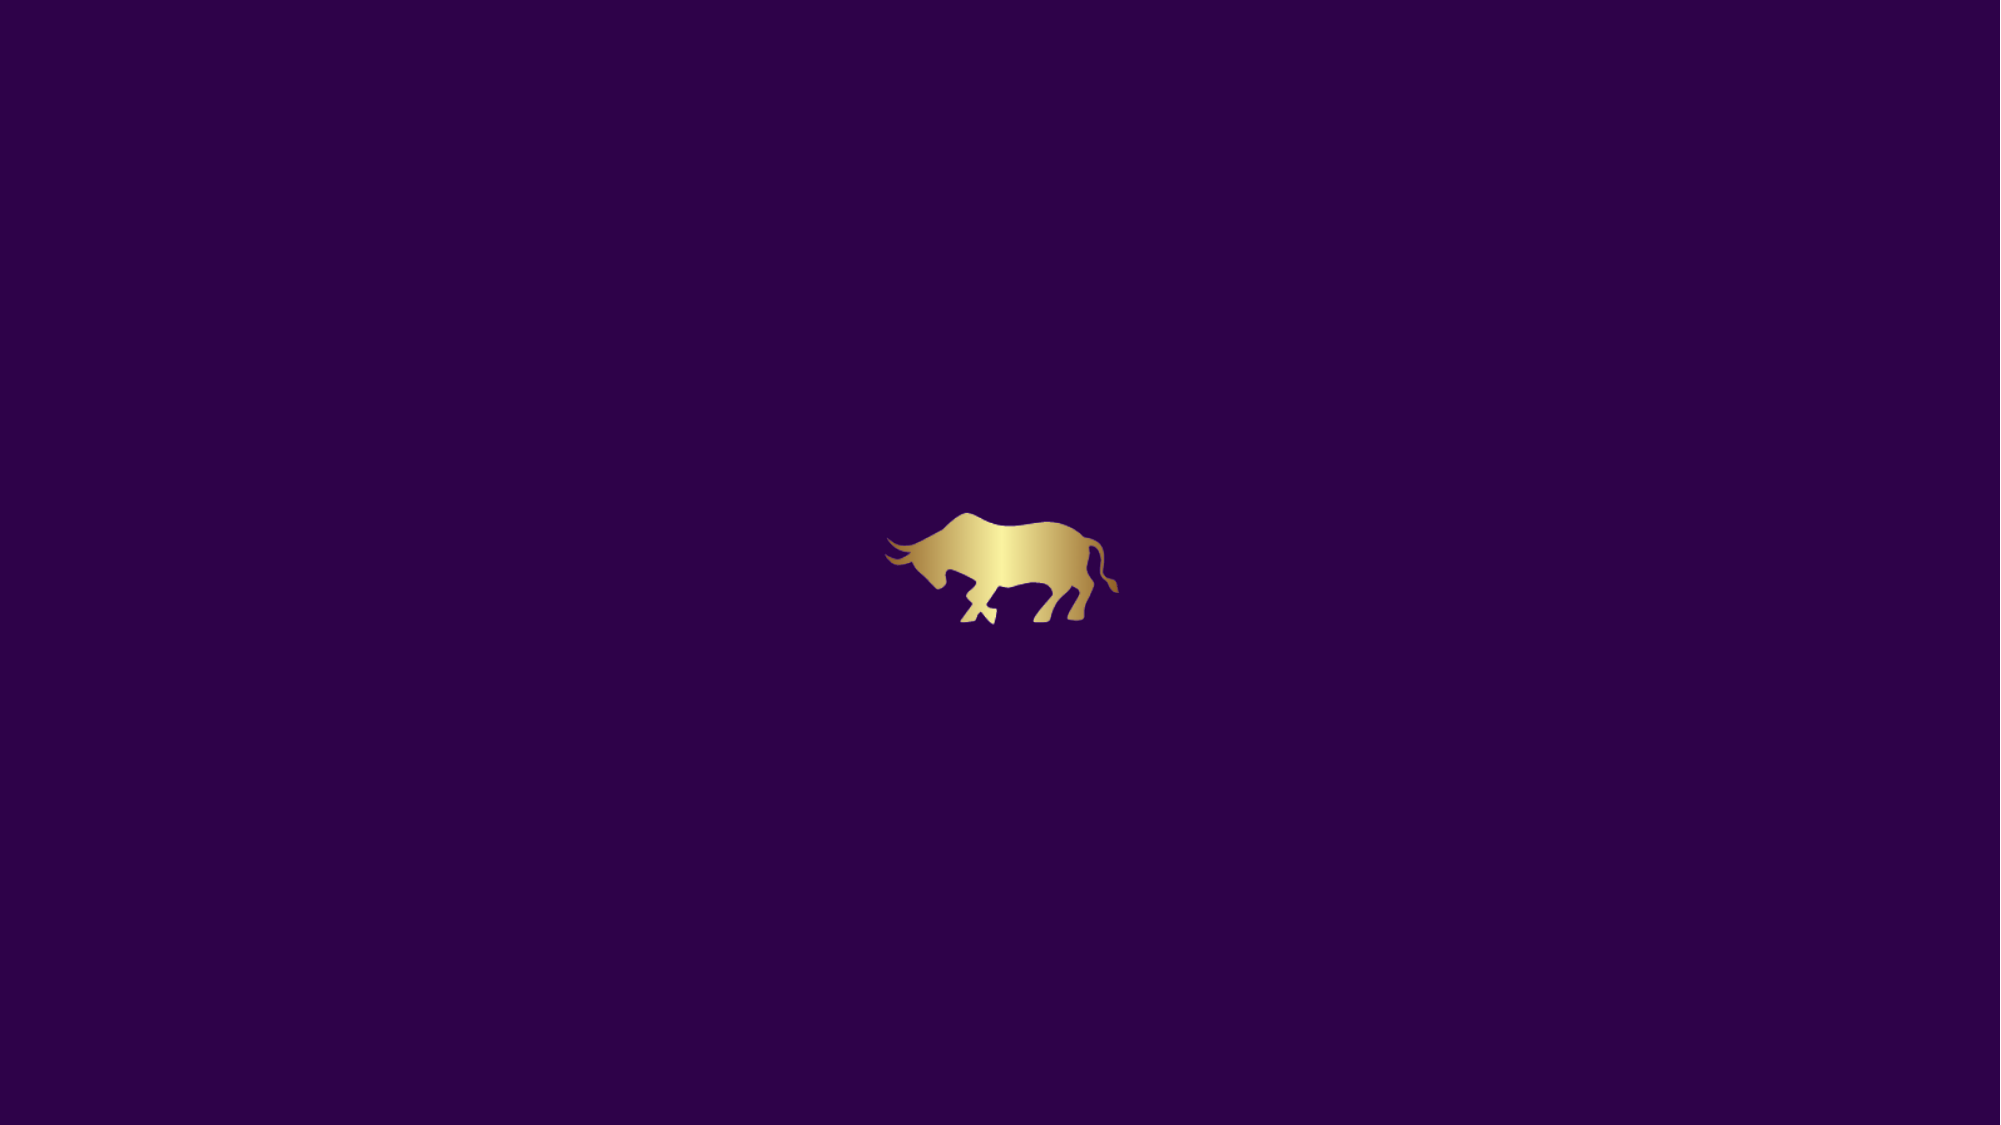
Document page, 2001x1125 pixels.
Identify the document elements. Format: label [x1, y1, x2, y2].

picture [837, 489, 1163, 635]
